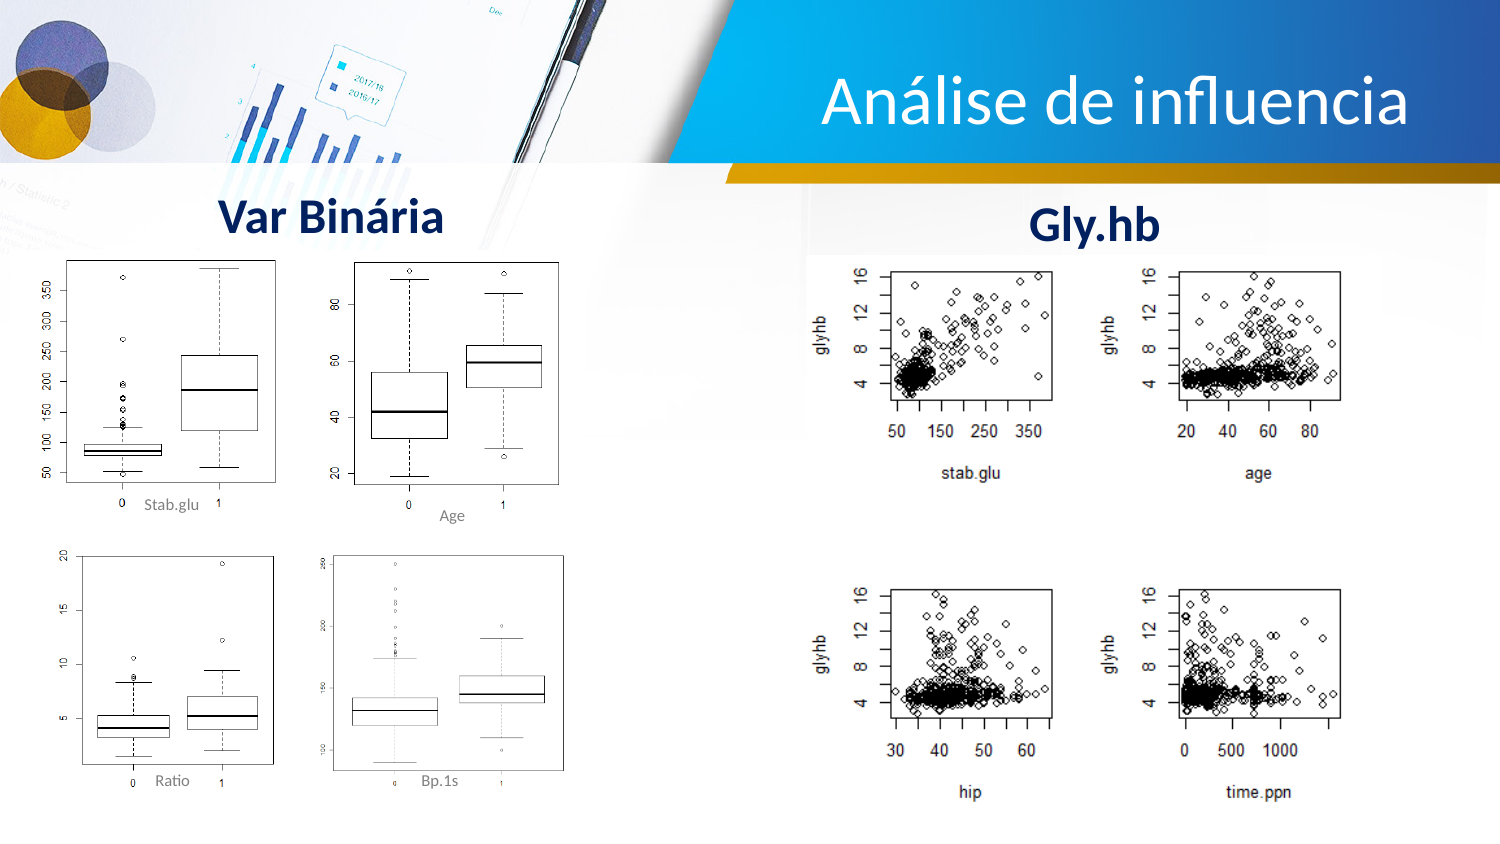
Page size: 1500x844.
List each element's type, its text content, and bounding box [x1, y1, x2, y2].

list Gly.hb [763, 180, 1427, 260]
picture [0, 0, 1500, 844]
list Var Binária [0, 171, 663, 251]
title Análise de influencia [73, 46, 1427, 147]
